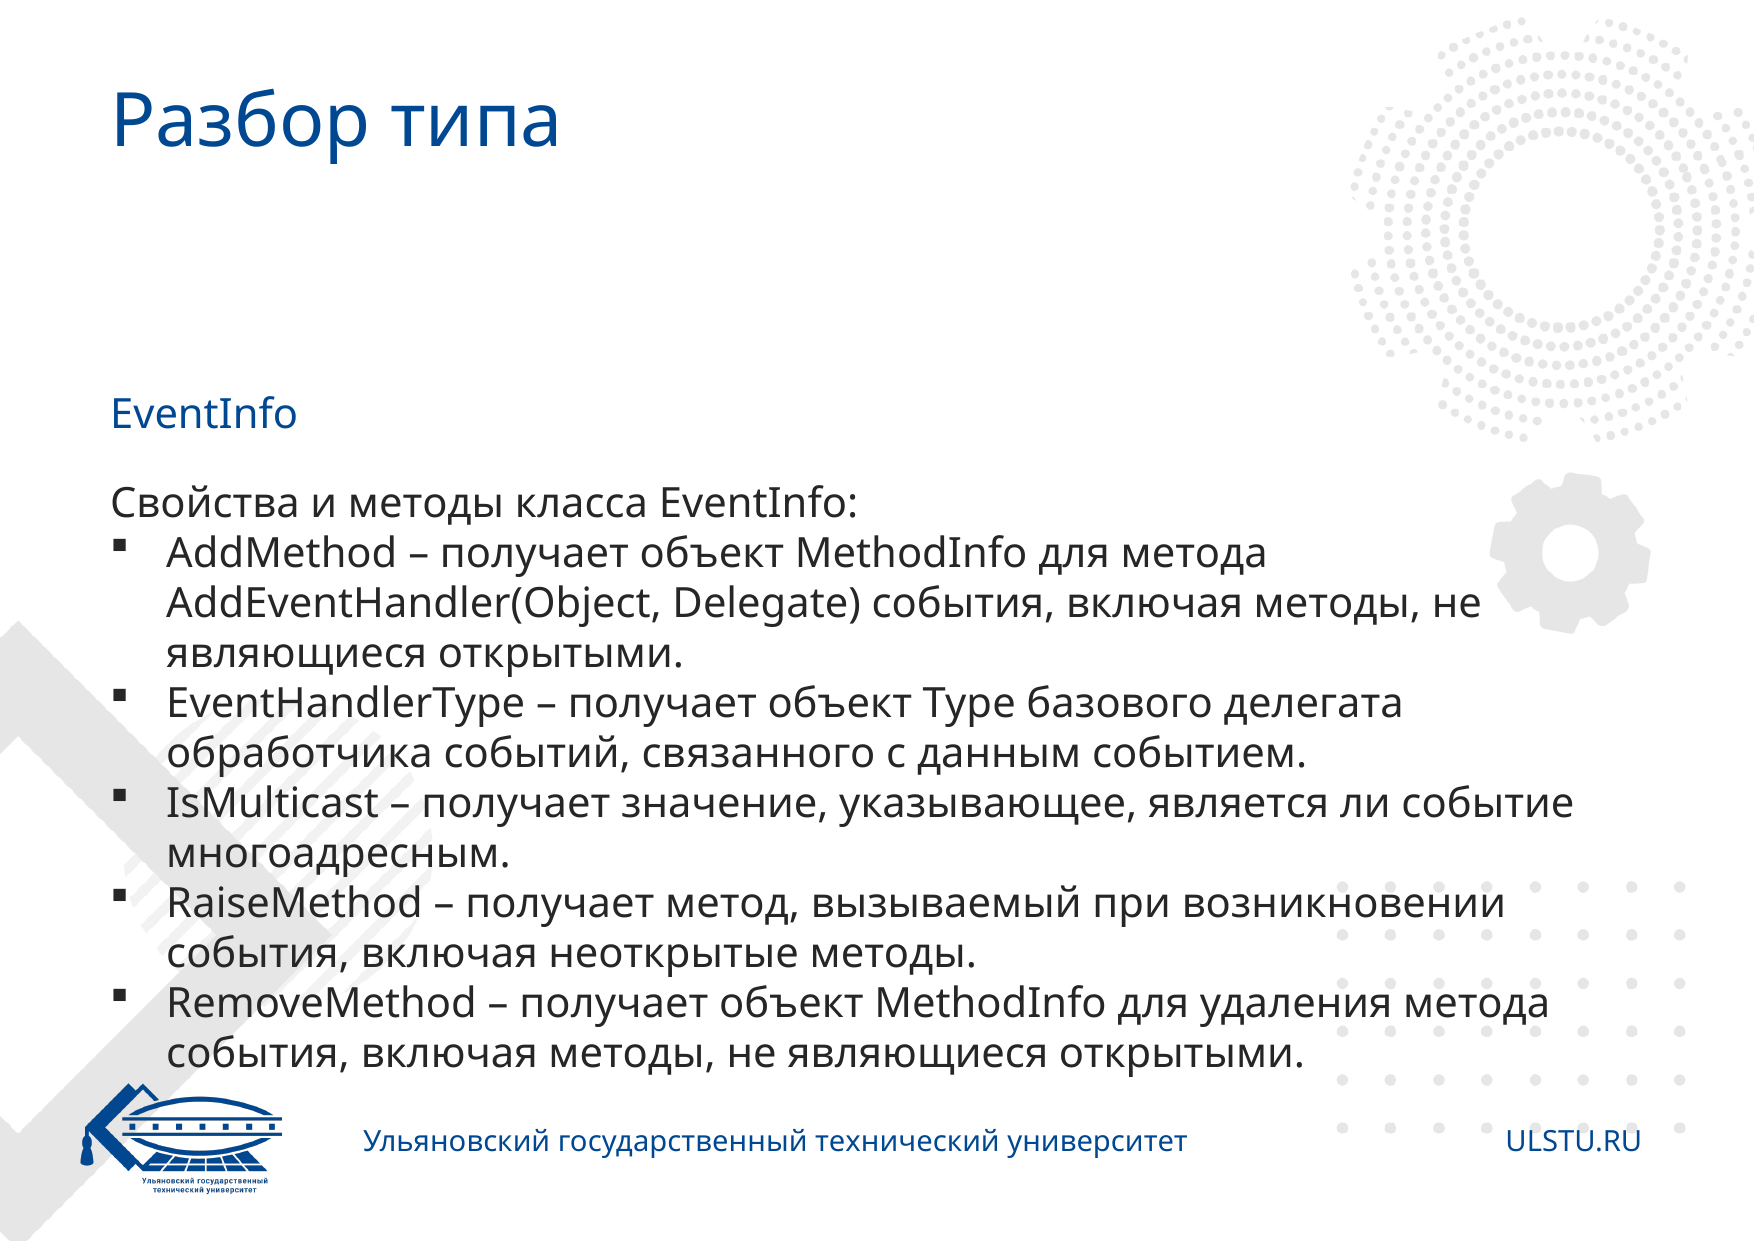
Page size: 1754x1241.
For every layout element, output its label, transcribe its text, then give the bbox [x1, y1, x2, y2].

picture [0, 0, 1754, 1241]
text_box ULSTU.RU [1490, 1114, 1700, 1174]
text_box Ульяновский государственный технический университет [348, 1114, 1278, 1174]
text_box Разбор типа [95, 64, 1682, 183]
text_box EventInfo [95, 379, 1682, 468]
text_box Свойства и методы класса EventInfo: AddMethod – получает объект MethodInfo для метода AddEventHandler(Object, Delegate) события, включая методы, не являющиеся открытыми. EventHandlerType – получает объект Type базового делегата обработчика событий, связанного с данным событием. IsMulticast – получает значение, указывающее, является ли событие многоадресным. RaiseMethod – получает метод, вызываемый при возникновении события, включая неоткрытые методы. RemoveMethod – получает объект MethodInfo для удаления метода события, включая методы, не являющиеся открытыми. [95, 468, 1682, 941]
